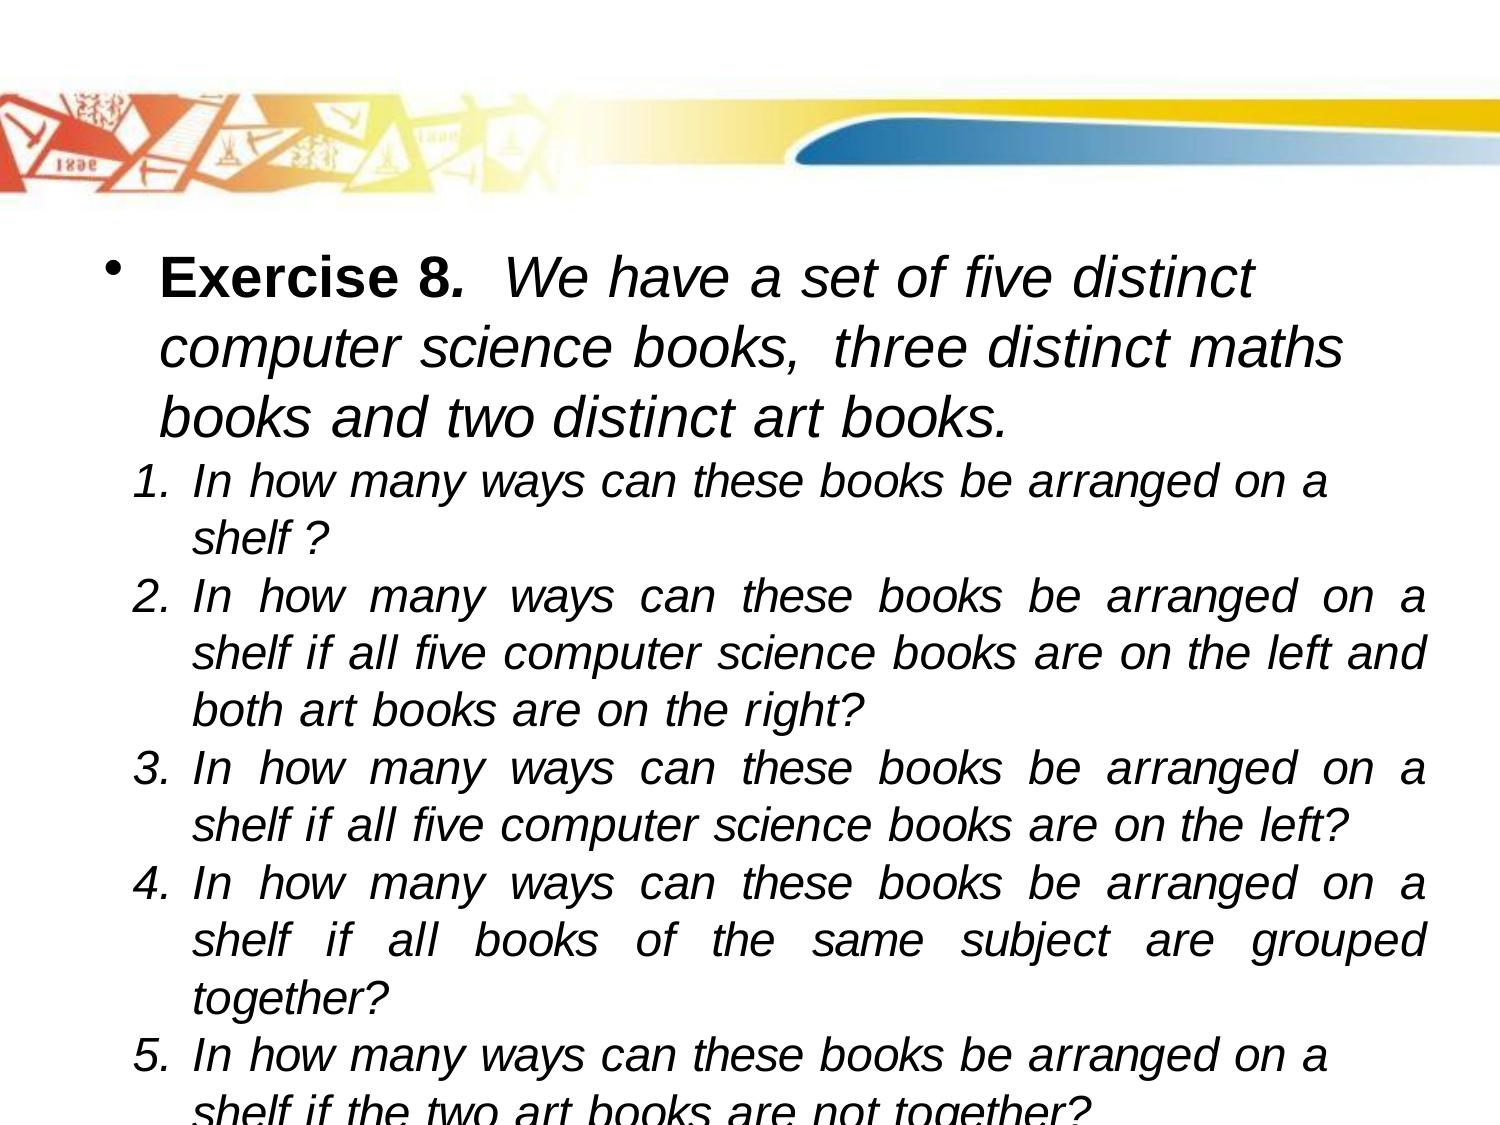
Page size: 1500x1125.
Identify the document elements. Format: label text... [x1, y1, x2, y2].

list Exercise 8. We have a set of five distinct computer science books, three distinct maths books and two distinct art books. In how many ways can these books be arranged on a shelf ? In how many ways can these books be arranged on a shelf if all five computer science books are on the left and both art books are on the right? In how many ways can these books be arranged on a shelf if all five computer science books are on the left? In how many ways can these books be arranged on a shelf if all books of the same subject are grouped together? In how many ways can these books be arranged on a shelf if the two art books are not together? [88, 231, 1444, 1106]
picture [0, 0, 1500, 1125]
